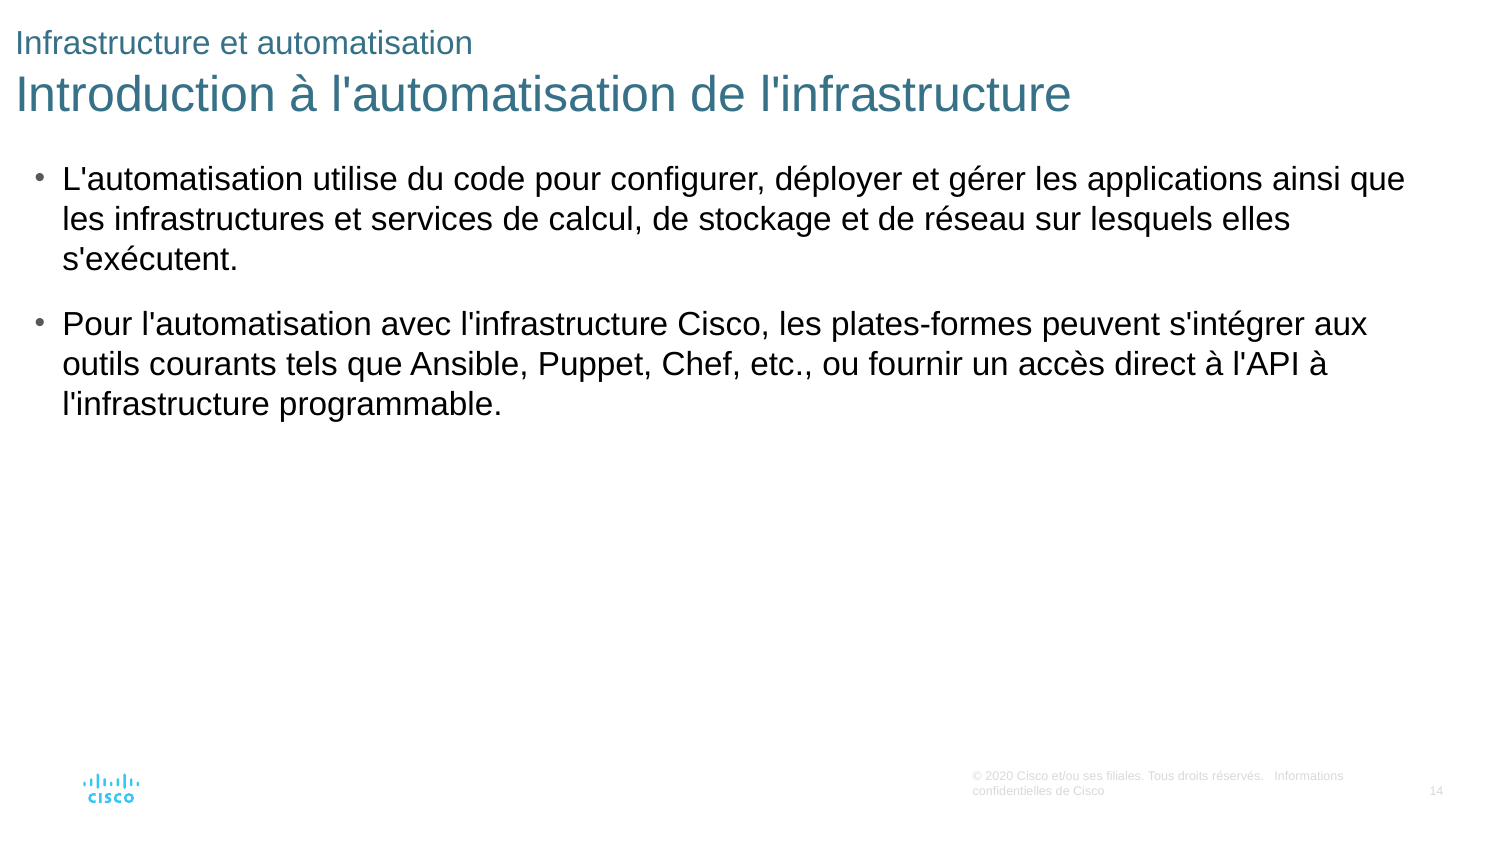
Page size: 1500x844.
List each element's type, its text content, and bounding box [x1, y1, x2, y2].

title Infrastructure et automatisation Introduction à l'automatisation de l'infrastructure [0, 6, 1500, 137]
list L'automatisation utilise du code pour configurer, déployer et gérer les applications ainsi que les infrastructures et services de calcul, de stockage et de réseau sur lesquels elles s'exécutent. Pour l'automatisation avec l'infrastructure Cisco, les plates-formes peuvent s'intégrer aux outils courants tels que Ansible, Puppet, Chef, etc., ou fournir un accès direct à l'API à l'infrastructure programmable. [19, 150, 1472, 450]
